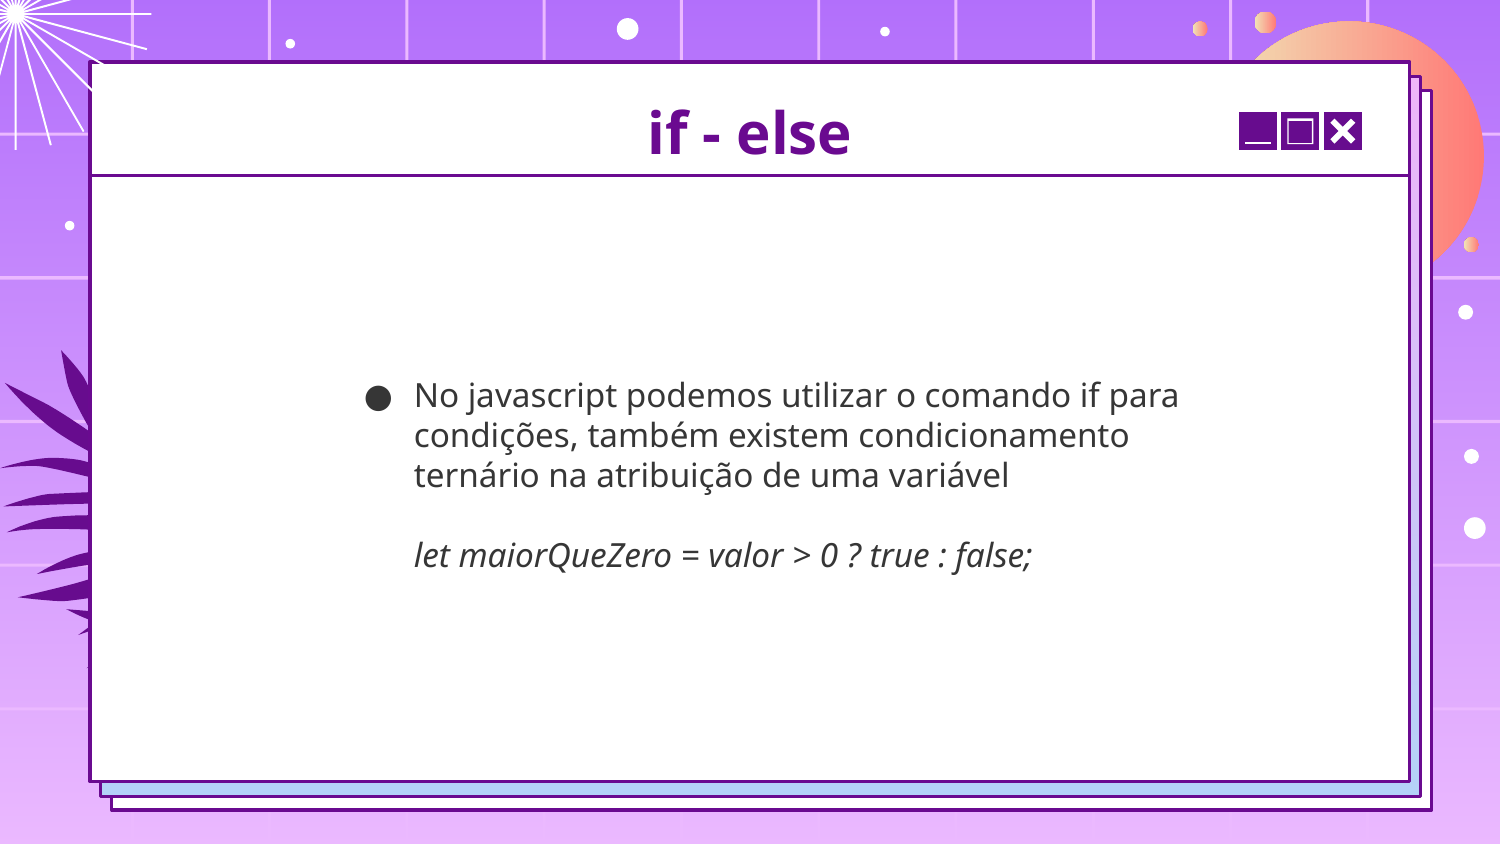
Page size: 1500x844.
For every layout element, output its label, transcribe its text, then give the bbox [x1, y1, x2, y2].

title if - else [90, 90, 1410, 173]
list No javascript podemos utilizar o comando if para condições, também existem condicionamento ternário na atribuição de uma variável let maiorQueZero = valor > 0 ? true : false; [323, 227, 1253, 721]
